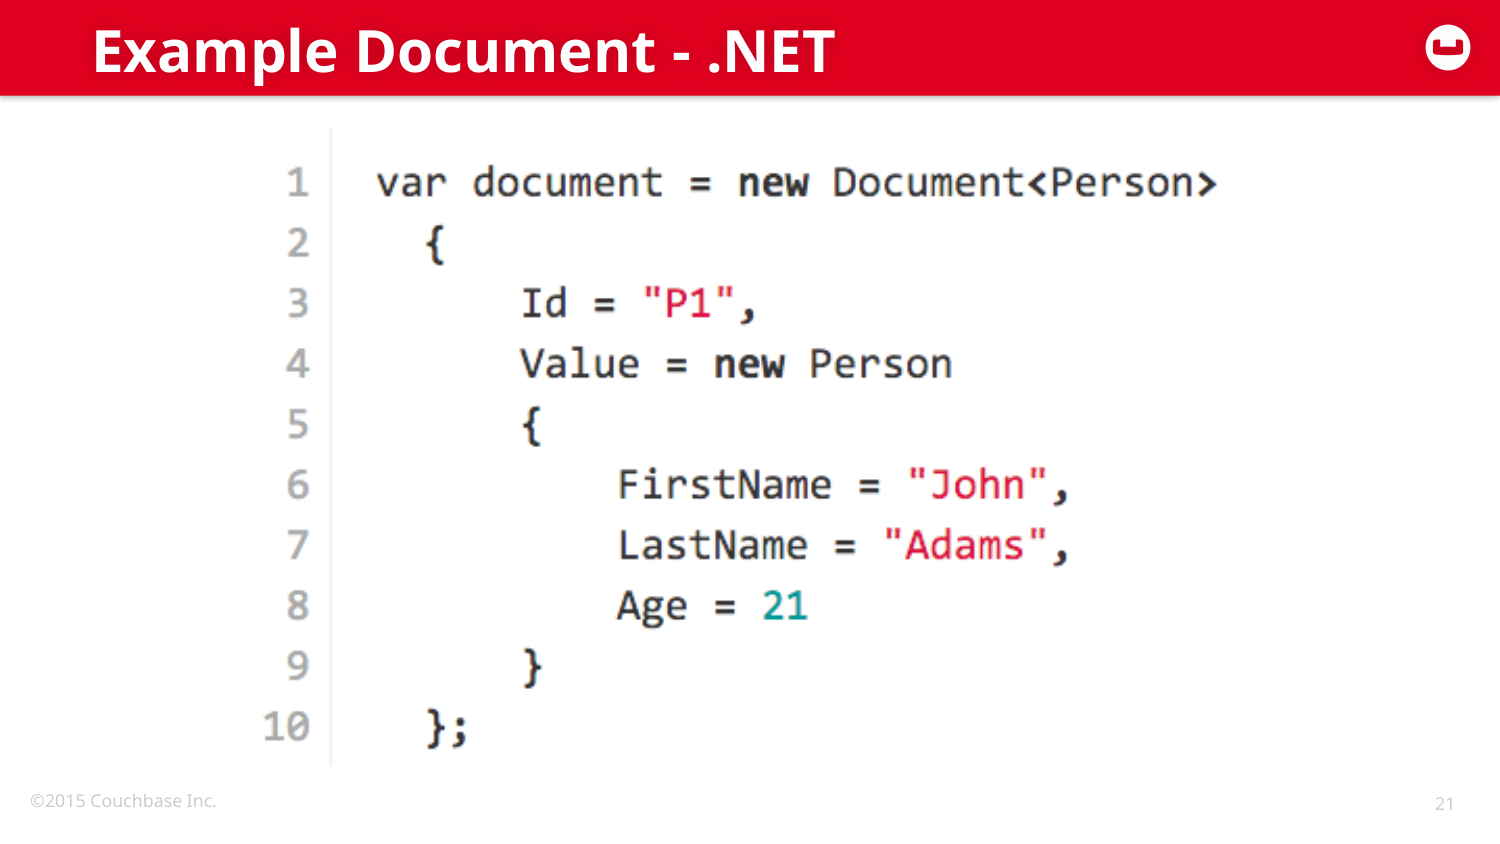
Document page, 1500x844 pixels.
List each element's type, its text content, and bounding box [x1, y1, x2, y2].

picture [249, 128, 1249, 767]
title Example Document - .NET [76, 3, 1389, 92]
picture [1425, 24, 1471, 71]
